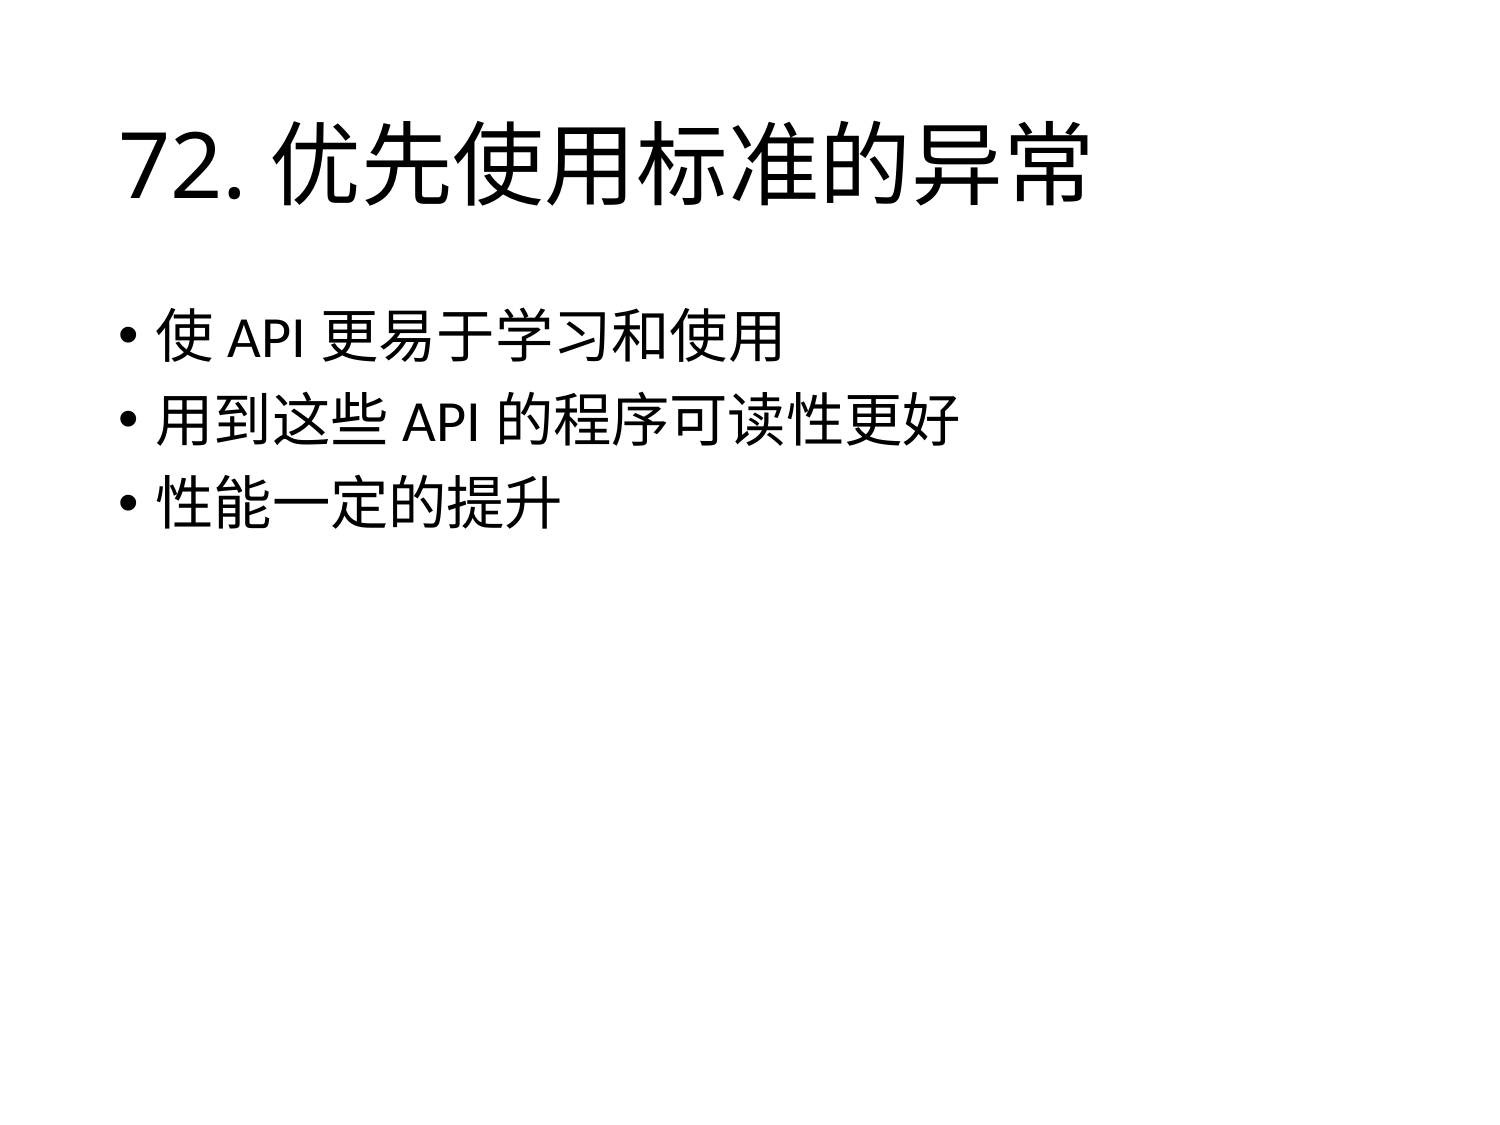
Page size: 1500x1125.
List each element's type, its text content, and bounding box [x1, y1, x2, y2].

title 72.优先使用标准的异常 [103, 59, 1397, 278]
list 使API更易于学习和使用 用到这些API的程序可读性更好 性能一定的提升 [103, 299, 1397, 1014]
